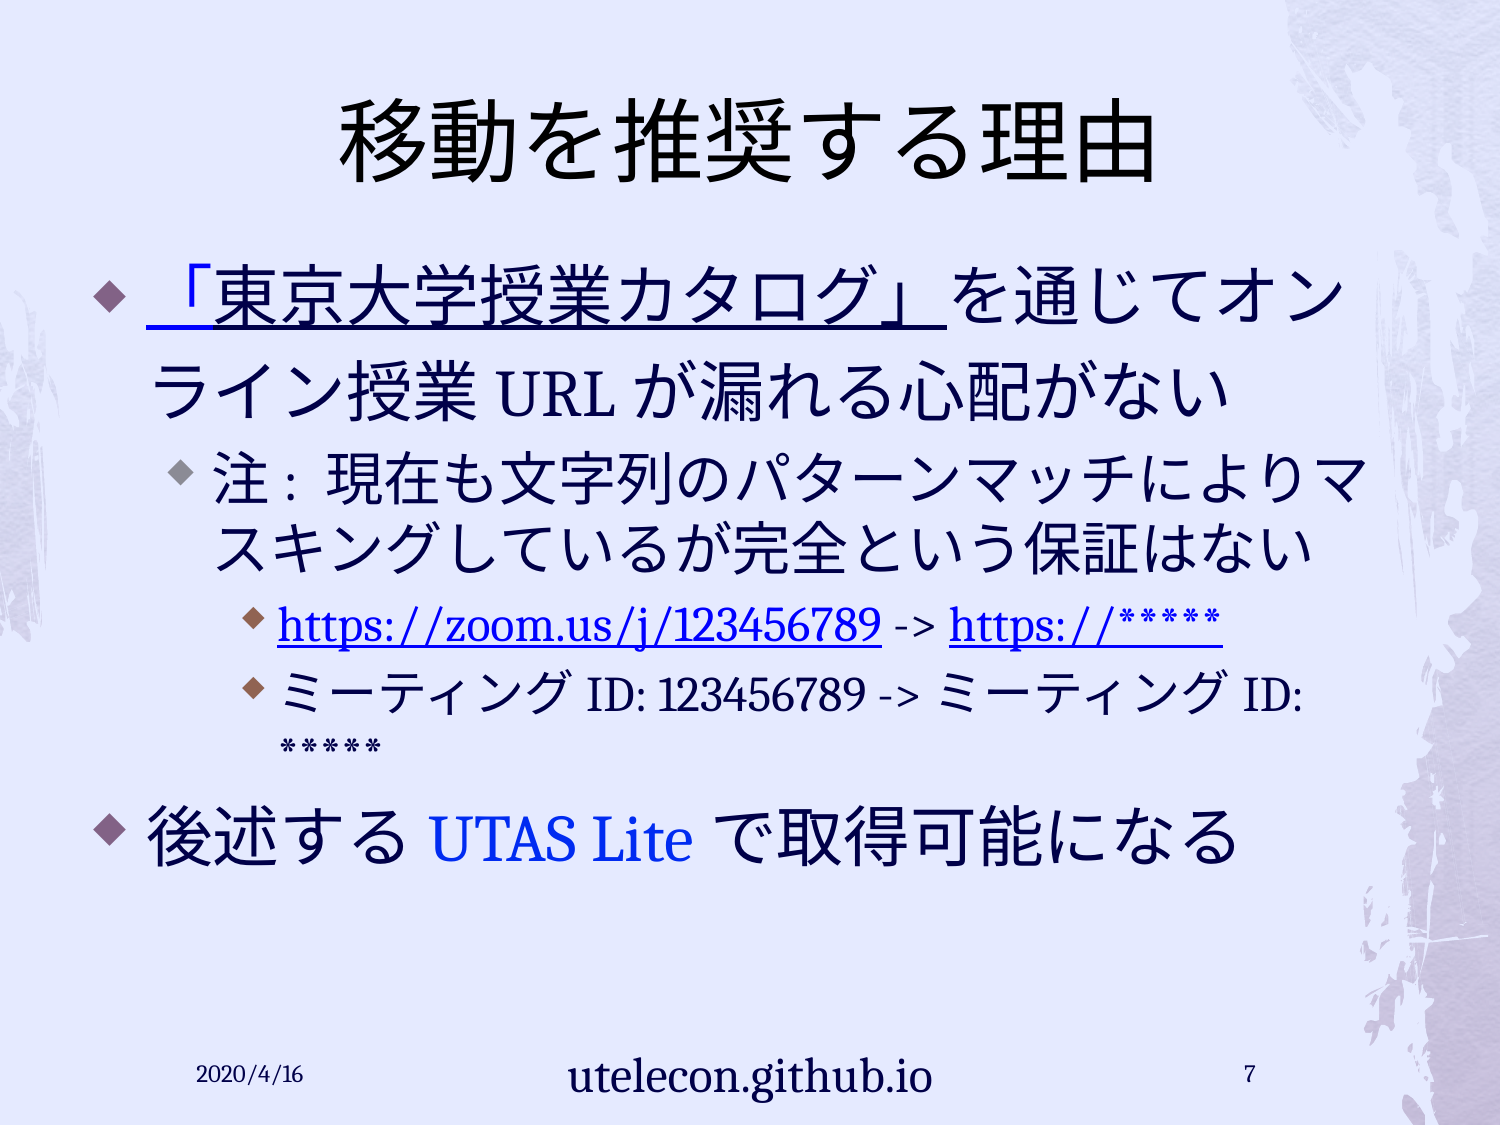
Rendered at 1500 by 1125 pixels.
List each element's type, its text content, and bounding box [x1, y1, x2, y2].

list 「東京大学授業カタログ」を通じてオンライン授業URLが漏れる心配がない 注: 現在も文字列のパターンマッチによりマスキングしているが完全という保証はない https://zoom.us/j/123456789 -> https://***** ミーティングID: 123456789 ->ミーティングID: ***** 後述するUTAS Liteで取得可能になる [75, 246, 1425, 989]
footer utelecon.github.io [512, 1042, 988, 1103]
slide_number 7 [1074, 1042, 1425, 1103]
title 移動を推奨する理由 [75, 45, 1425, 233]
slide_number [75, 1042, 425, 1103]
